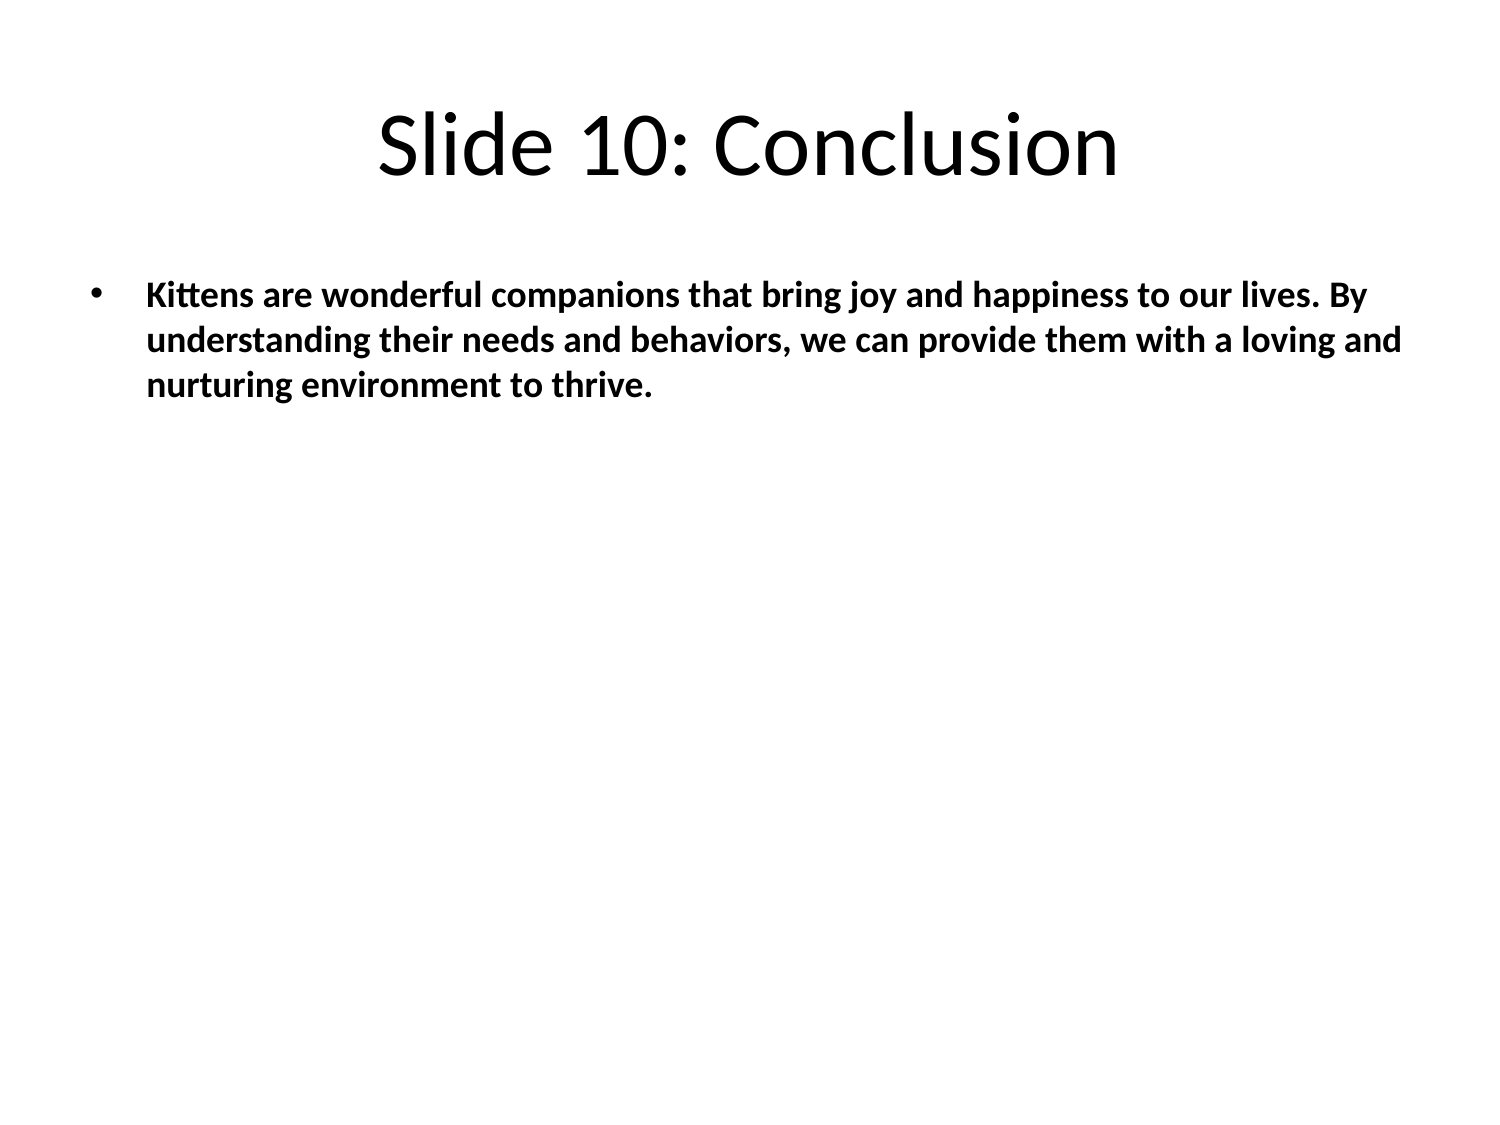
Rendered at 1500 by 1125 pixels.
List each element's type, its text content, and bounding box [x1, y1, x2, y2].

list Kittens are wonderful companions that bring joy and happiness to our lives. By understanding their needs and behaviors, we can provide them with a loving and nurturing environment to thrive. [75, 262, 1425, 1005]
title Slide 10: Conclusion [75, 45, 1425, 233]
